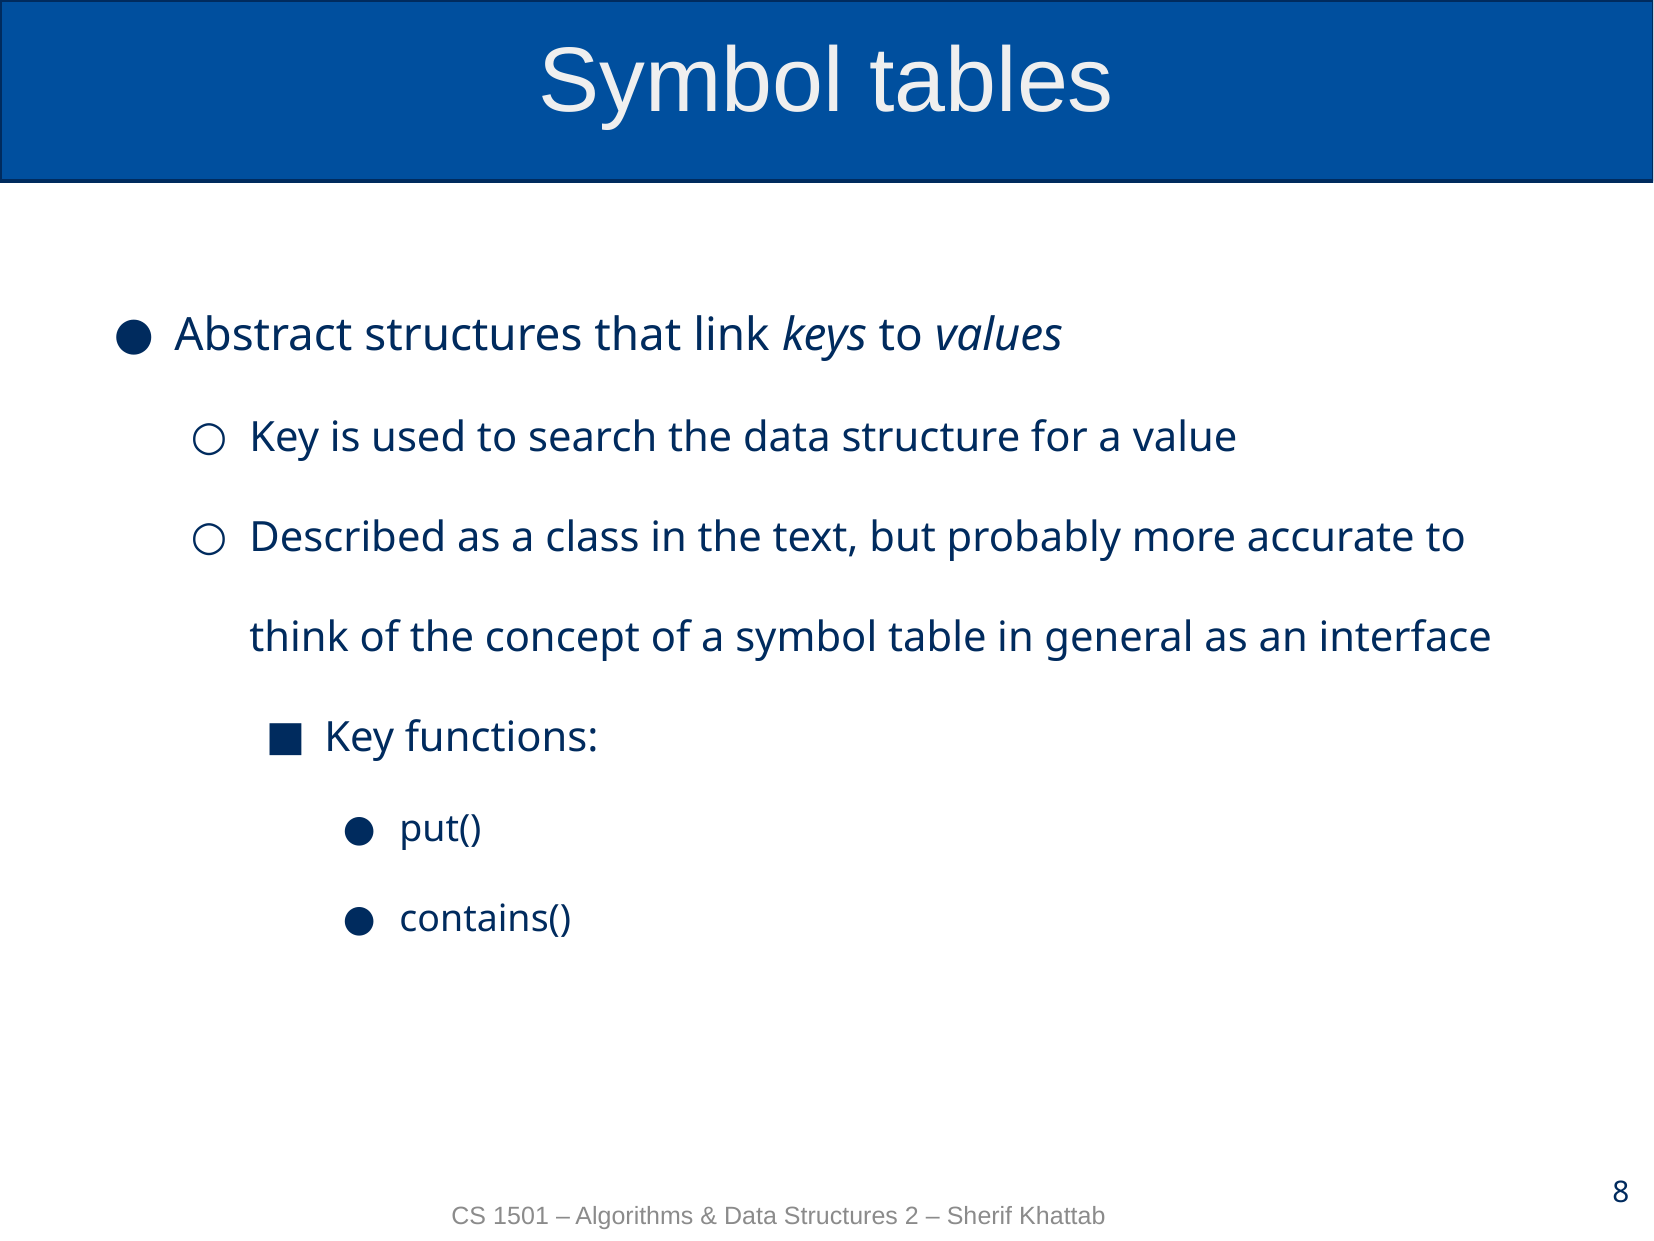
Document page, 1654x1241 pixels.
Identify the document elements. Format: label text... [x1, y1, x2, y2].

list Abstract structures that link keys to values Key is used to search the data structure for a value Described as a class in the text, but probably more accurate to think of the concept of a symbol table in general as an interface Key functions: put() contains() [82, 232, 1571, 1188]
footer CS 1501 – Algorithms & Data Structures 2 – Sherif Khattab [402, 1185, 1157, 1241]
title Symbol tables [82, 36, 1571, 146]
slide_number 8 [1546, 1145, 1647, 1241]
